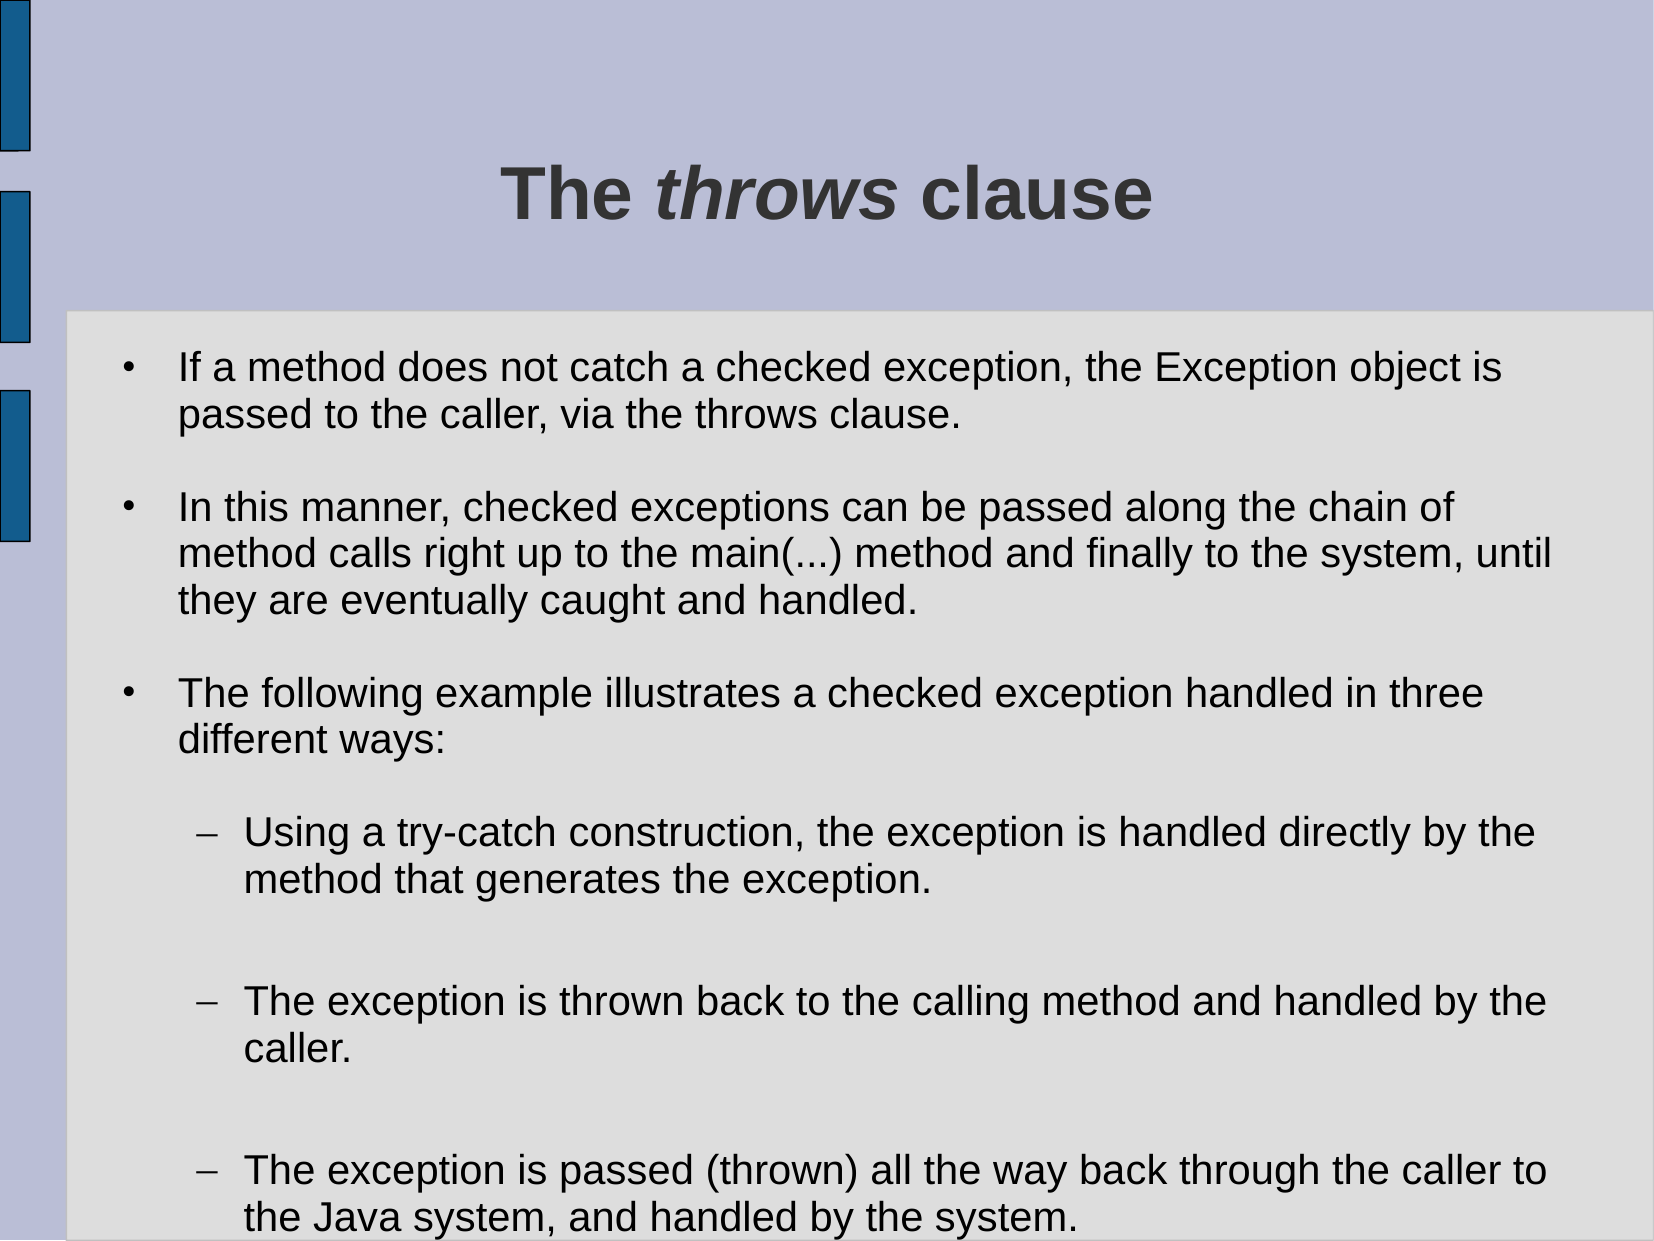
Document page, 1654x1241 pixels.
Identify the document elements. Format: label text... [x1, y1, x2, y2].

title The throws clause [121, 90, 1534, 298]
list If a method does not catch a checked exception, the Exception object is passed to the caller, via the throws clause. In this manner, checked exceptions can be passed along the chain of method calls right up to the main(...) method and finally to the system, until they are eventually caught and handled. The following example illustrates a checked exception handled in three different ways: Using a try-catch construction, the exception is handled directly by the method that generates the exception. The exception is thrown back to the calling method and handled by the caller. The exception is passed (thrown) all the way back through the caller to the Java system, and handled by the system. [121, 344, 1578, 1171]
